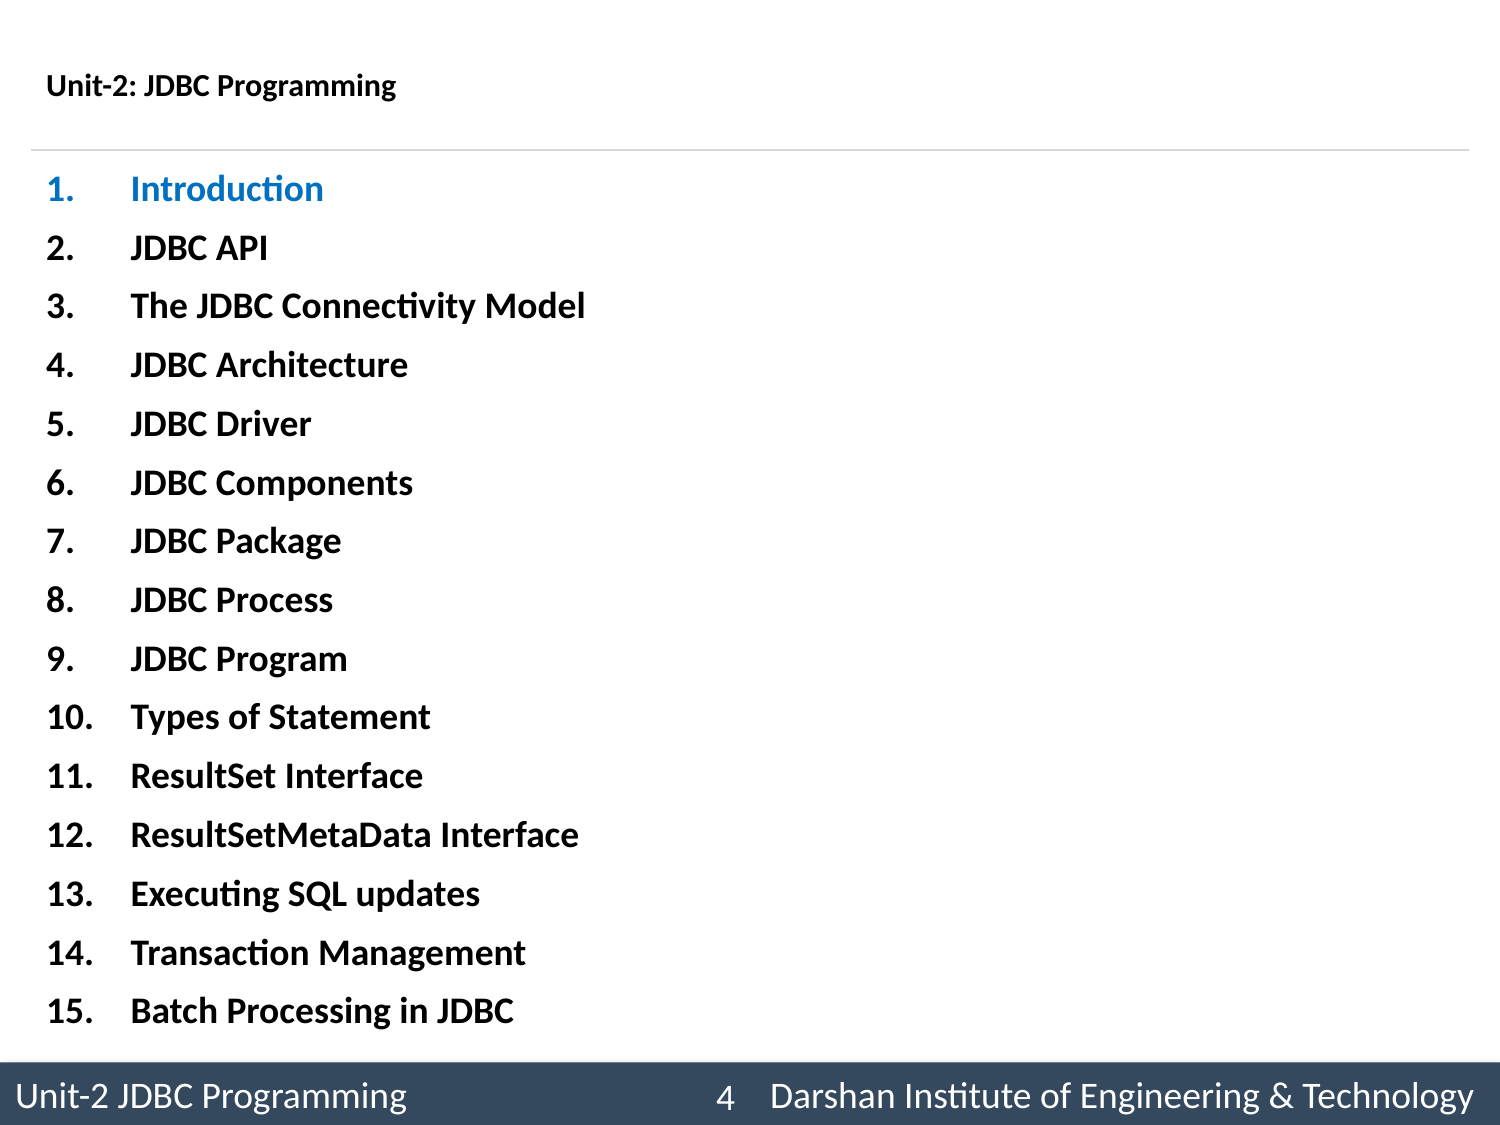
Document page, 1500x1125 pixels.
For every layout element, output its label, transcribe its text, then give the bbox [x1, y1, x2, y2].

title Unit-2: JDBC Programming [31, 17, 1469, 149]
list Introduction JDBC API The JDBC Connectivity Model JDBC Architecture JDBC Driver JDBC Components JDBC Package JDBC Process JDBC Program Types of Statement ResultSet Interface ResultSetMetaData Interface Executing SQL updates Transaction Management Batch Processing in JDBC [31, 149, 1469, 1038]
slide_number 4 [624, 1065, 750, 1125]
